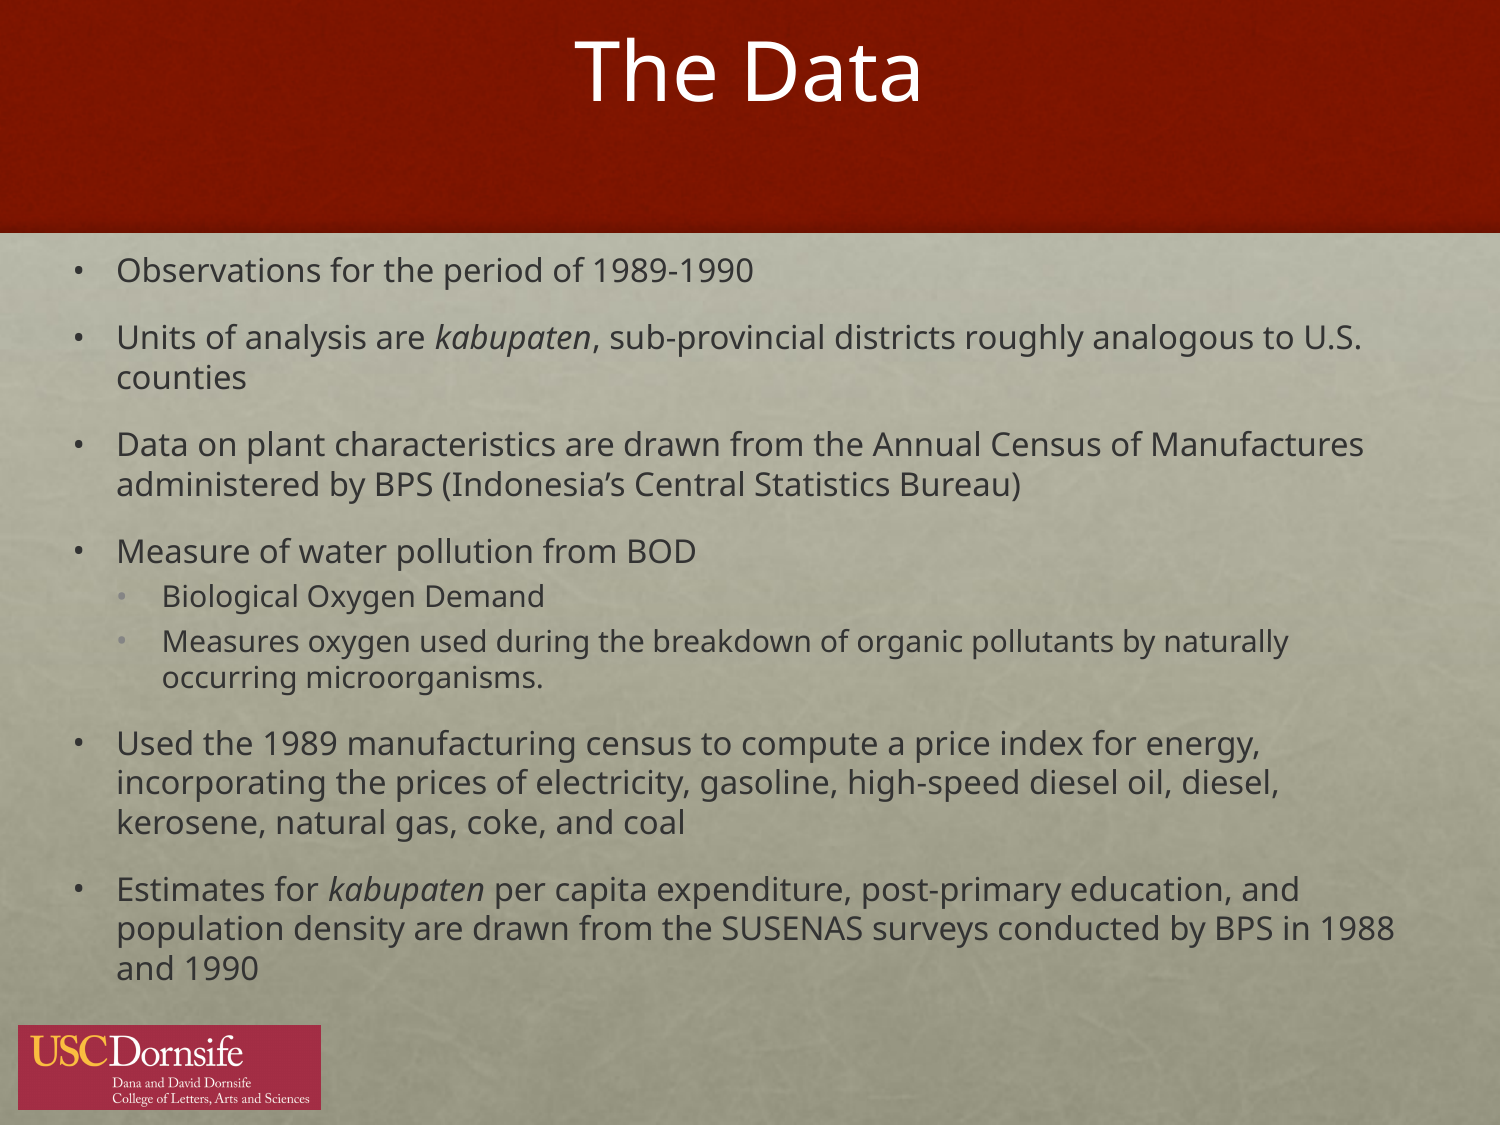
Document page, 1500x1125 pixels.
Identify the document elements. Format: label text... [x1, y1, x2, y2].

picture [0, 214, 1500, 1125]
title The Data [127, 10, 1372, 190]
list Observations for the period of 1989-1990 Units of analysis are kabupaten, sub-provincial districts roughly analogous to U.S. counties Data on plant characteristics are drawn from the Annual Census of Manufactures administered by BPS (Indonesia’s Central Statistics Bureau) Measure of water pollution from BOD Biological Oxygen Demand Measures oxygen used during the breakdown of organic pollutants by naturally occurring microorganisms. Used the 1989 manufacturing census to compute a price index for energy, incorporating the prices of electricity, gasoline, high-speed diesel oil, diesel, kerosene, natural gas, coke, and coal Estimates for kabupaten per capita expenditure, post-primary education, and population density are drawn from the SUSENAS surveys conducted by BPS in 1988 and 1990 [57, 242, 1440, 1005]
